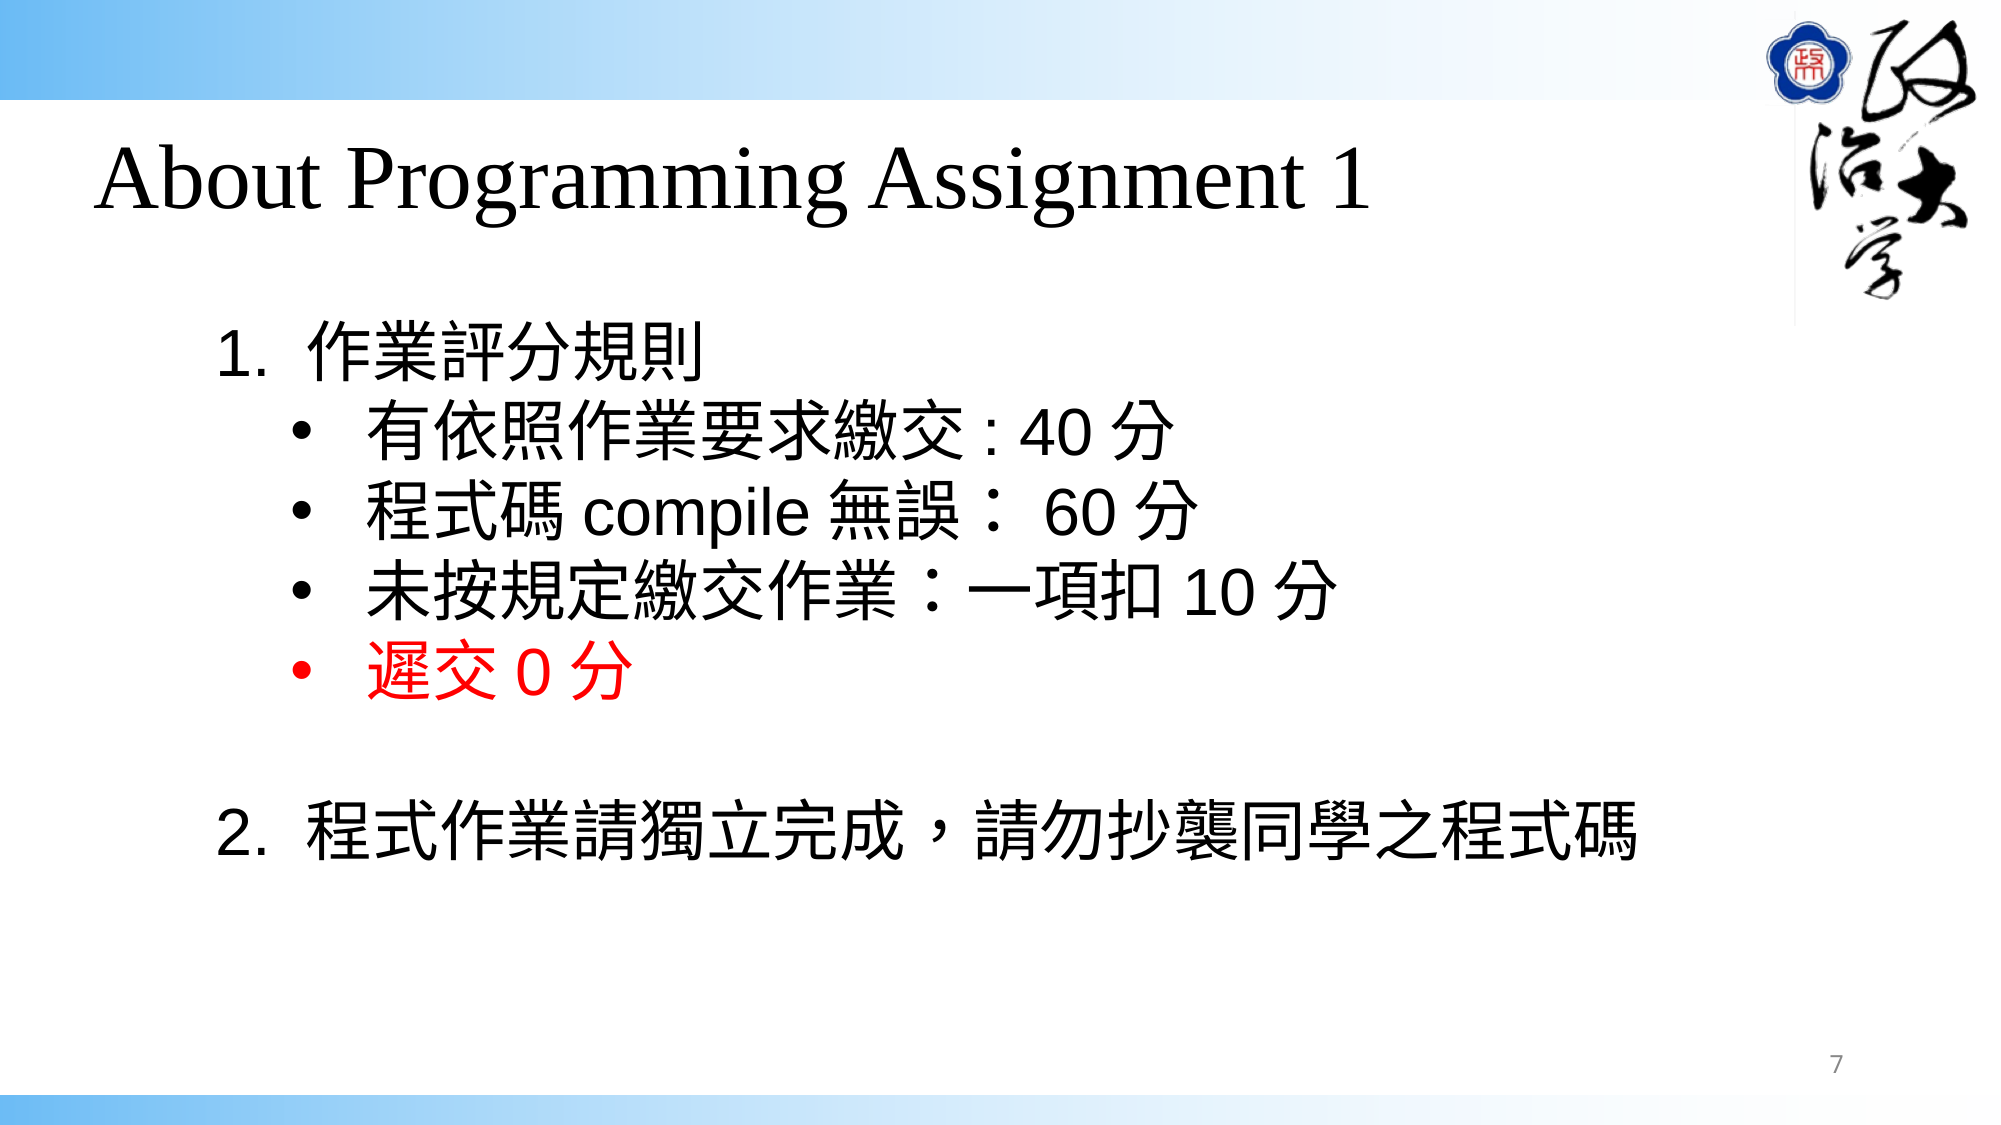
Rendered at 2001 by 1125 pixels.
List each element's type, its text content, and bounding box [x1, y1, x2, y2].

picture [1765, 11, 1983, 326]
text_box 1. 作業評分規則 有依照作業要求繳交: 40分 程式碼compile無誤：60分 未按規定繳交作業：一項扣10分 遲交0分 2. 程式作業請獨立完成，請勿抄襲同學之程式碼 [201, 301, 1778, 957]
title About Programming Assignment 1 [78, 69, 1804, 288]
